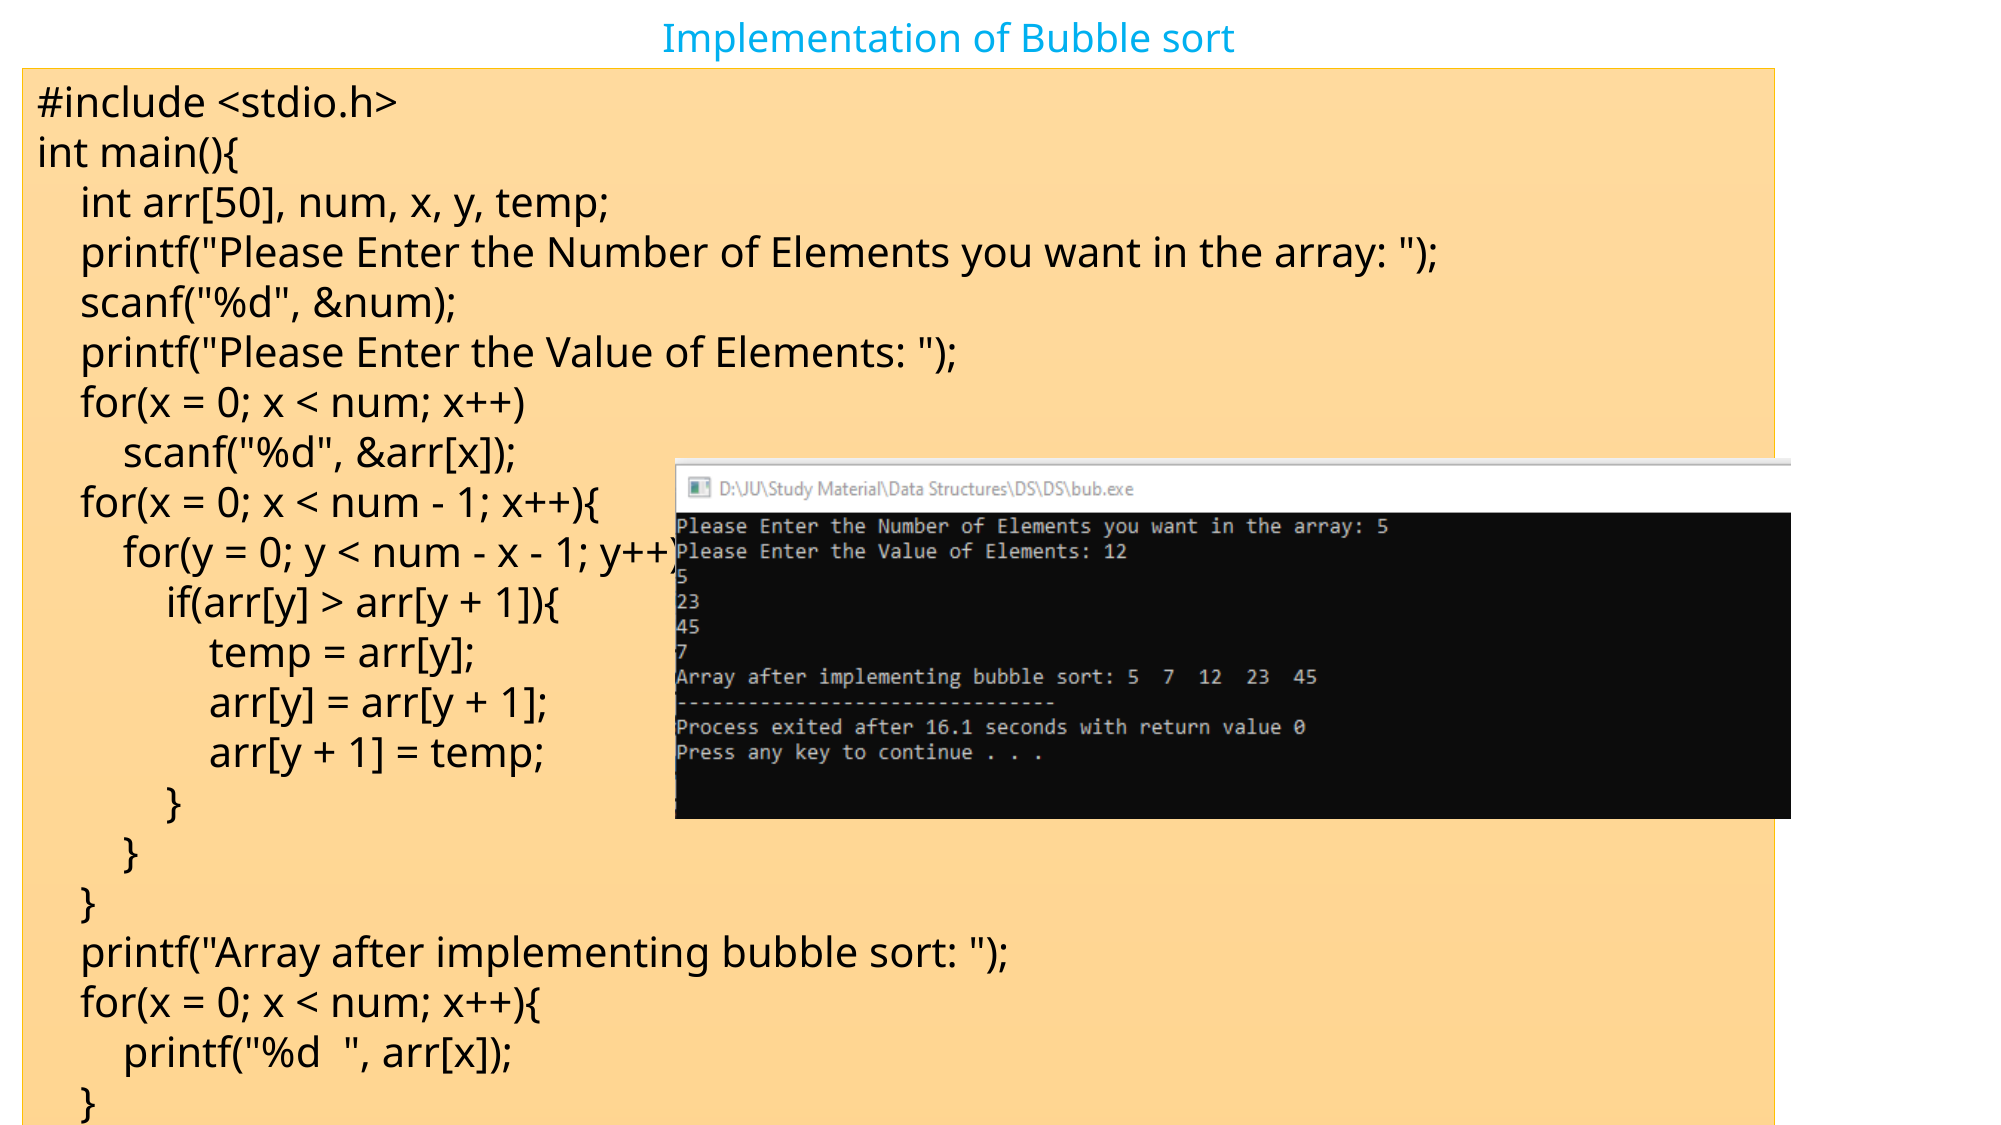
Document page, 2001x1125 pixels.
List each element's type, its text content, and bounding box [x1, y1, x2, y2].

text_box #include <stdio.h> int main(){ int arr[50], num, x, y, temp; printf("Please Enter the Number of Elements you want in the array: "); scanf("%d", &num); printf("Please Enter the Value of Elements: "); for(x = 0; x < num; x++) scanf("%d", &arr[x]); for(x = 0; x < num - 1; x++){ for(y = 0; y < num - x - 1; y++){ if(arr[y] > arr[y + 1]){ temp = arr[y]; arr[y] = arr[y + 1]; arr[y + 1] = temp; } } } printf("Array after implementing bubble sort: "); for(x = 0; x < num; x++){ printf("%d ", arr[x]); } return 0; } [22, 68, 1775, 1125]
picture [675, 458, 1791, 819]
title Implementation of Bubble sort [86, 10, 1812, 69]
